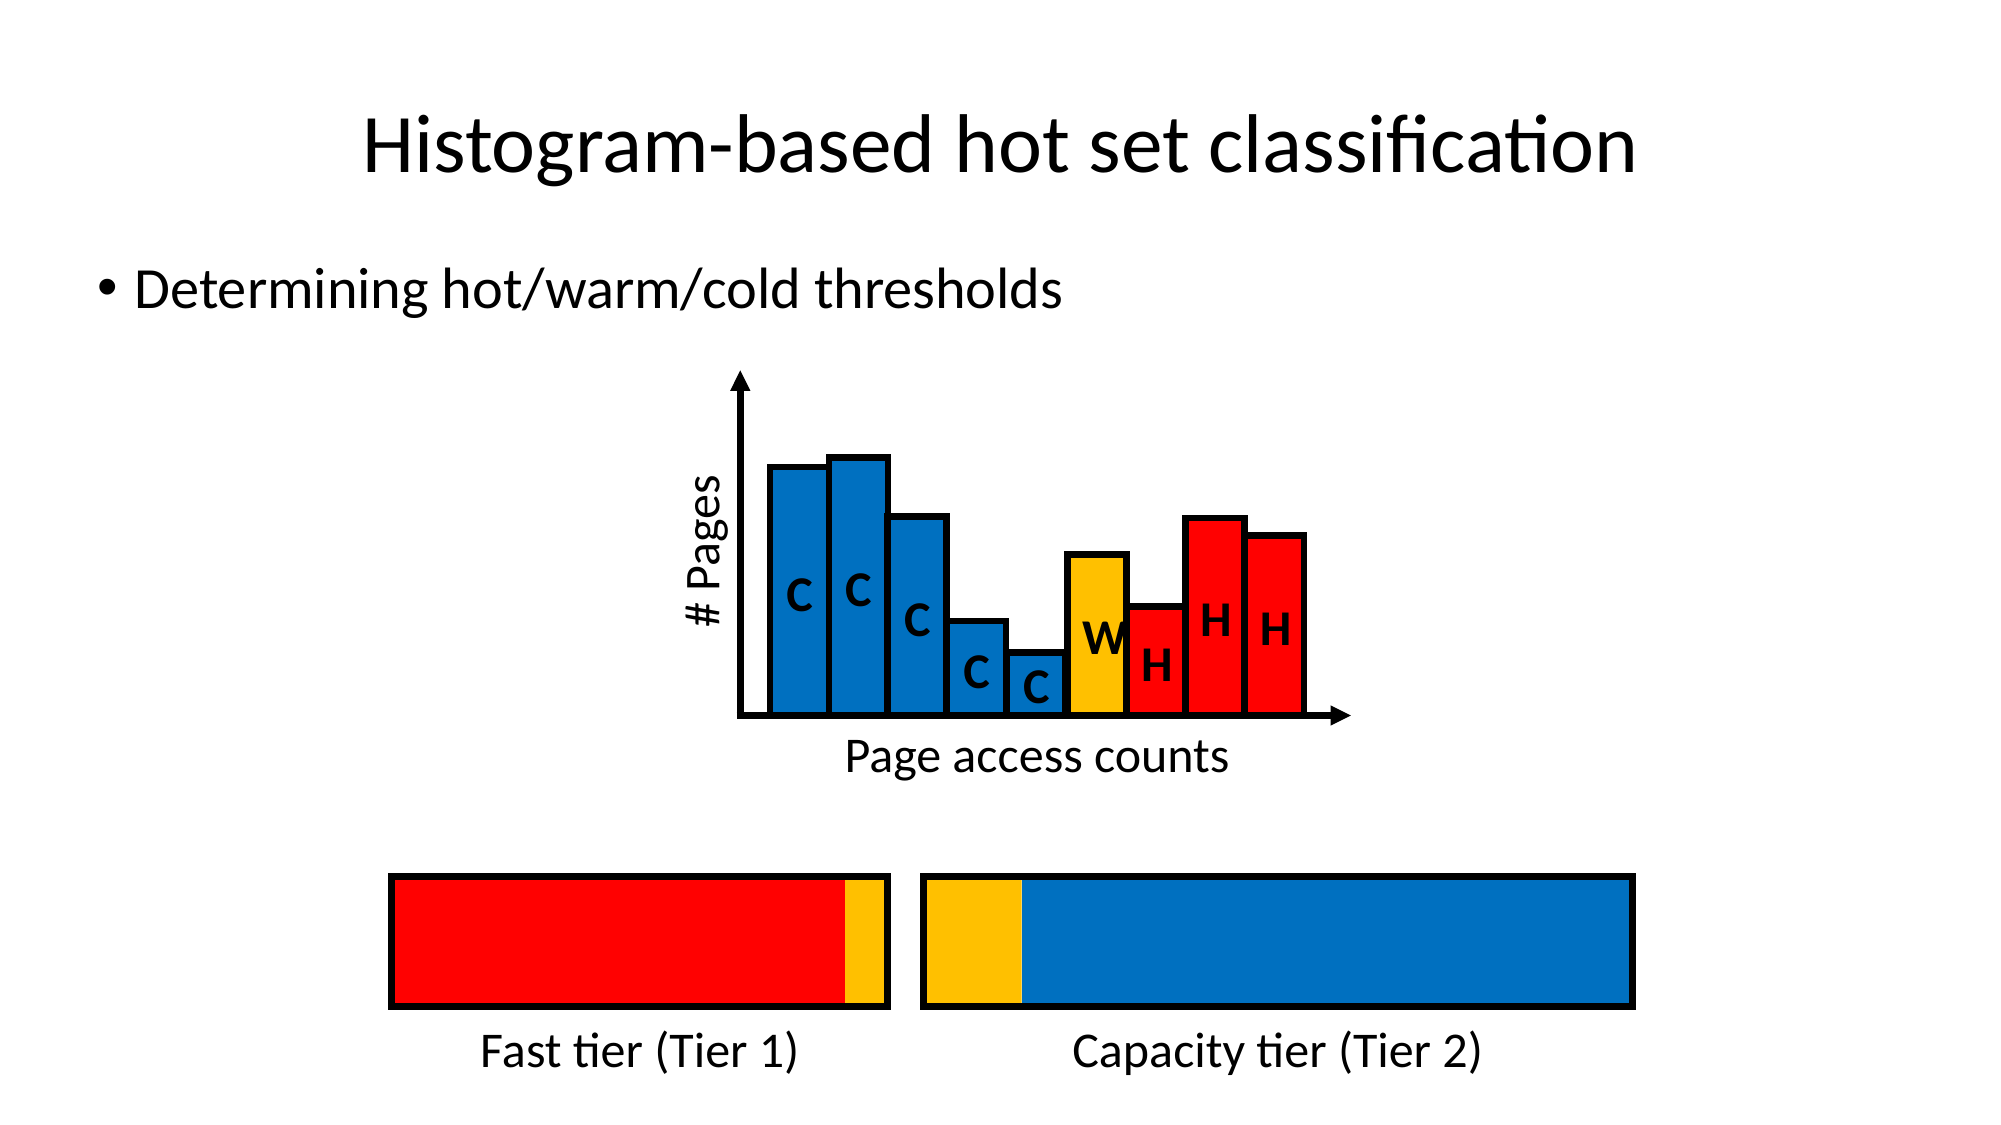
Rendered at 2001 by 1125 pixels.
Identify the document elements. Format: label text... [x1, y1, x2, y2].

text_box [922, 875, 1633, 1005]
list Determining hot/warm/cold thresholds [82, 250, 1918, 1007]
text_box H [1125, 606, 1184, 715]
text_box C [946, 620, 1007, 715]
text_box C [1006, 651, 1066, 715]
text_box H [1184, 517, 1245, 715]
text_box C [769, 466, 828, 715]
text_box Capacity tier (Tier 2) [922, 1005, 1633, 1086]
text_box C [828, 457, 889, 715]
title Histogram-based hot set classification [83, 59, 1919, 231]
text_box [391, 875, 889, 1005]
text_box W [1066, 554, 1127, 715]
text_box C [887, 515, 948, 715]
text_box # Pages [665, 385, 738, 716]
text_box Page access counts [769, 718, 1305, 791]
text_box Fast tier (Tier 1) [391, 1005, 889, 1086]
text_box H [1244, 535, 1305, 715]
